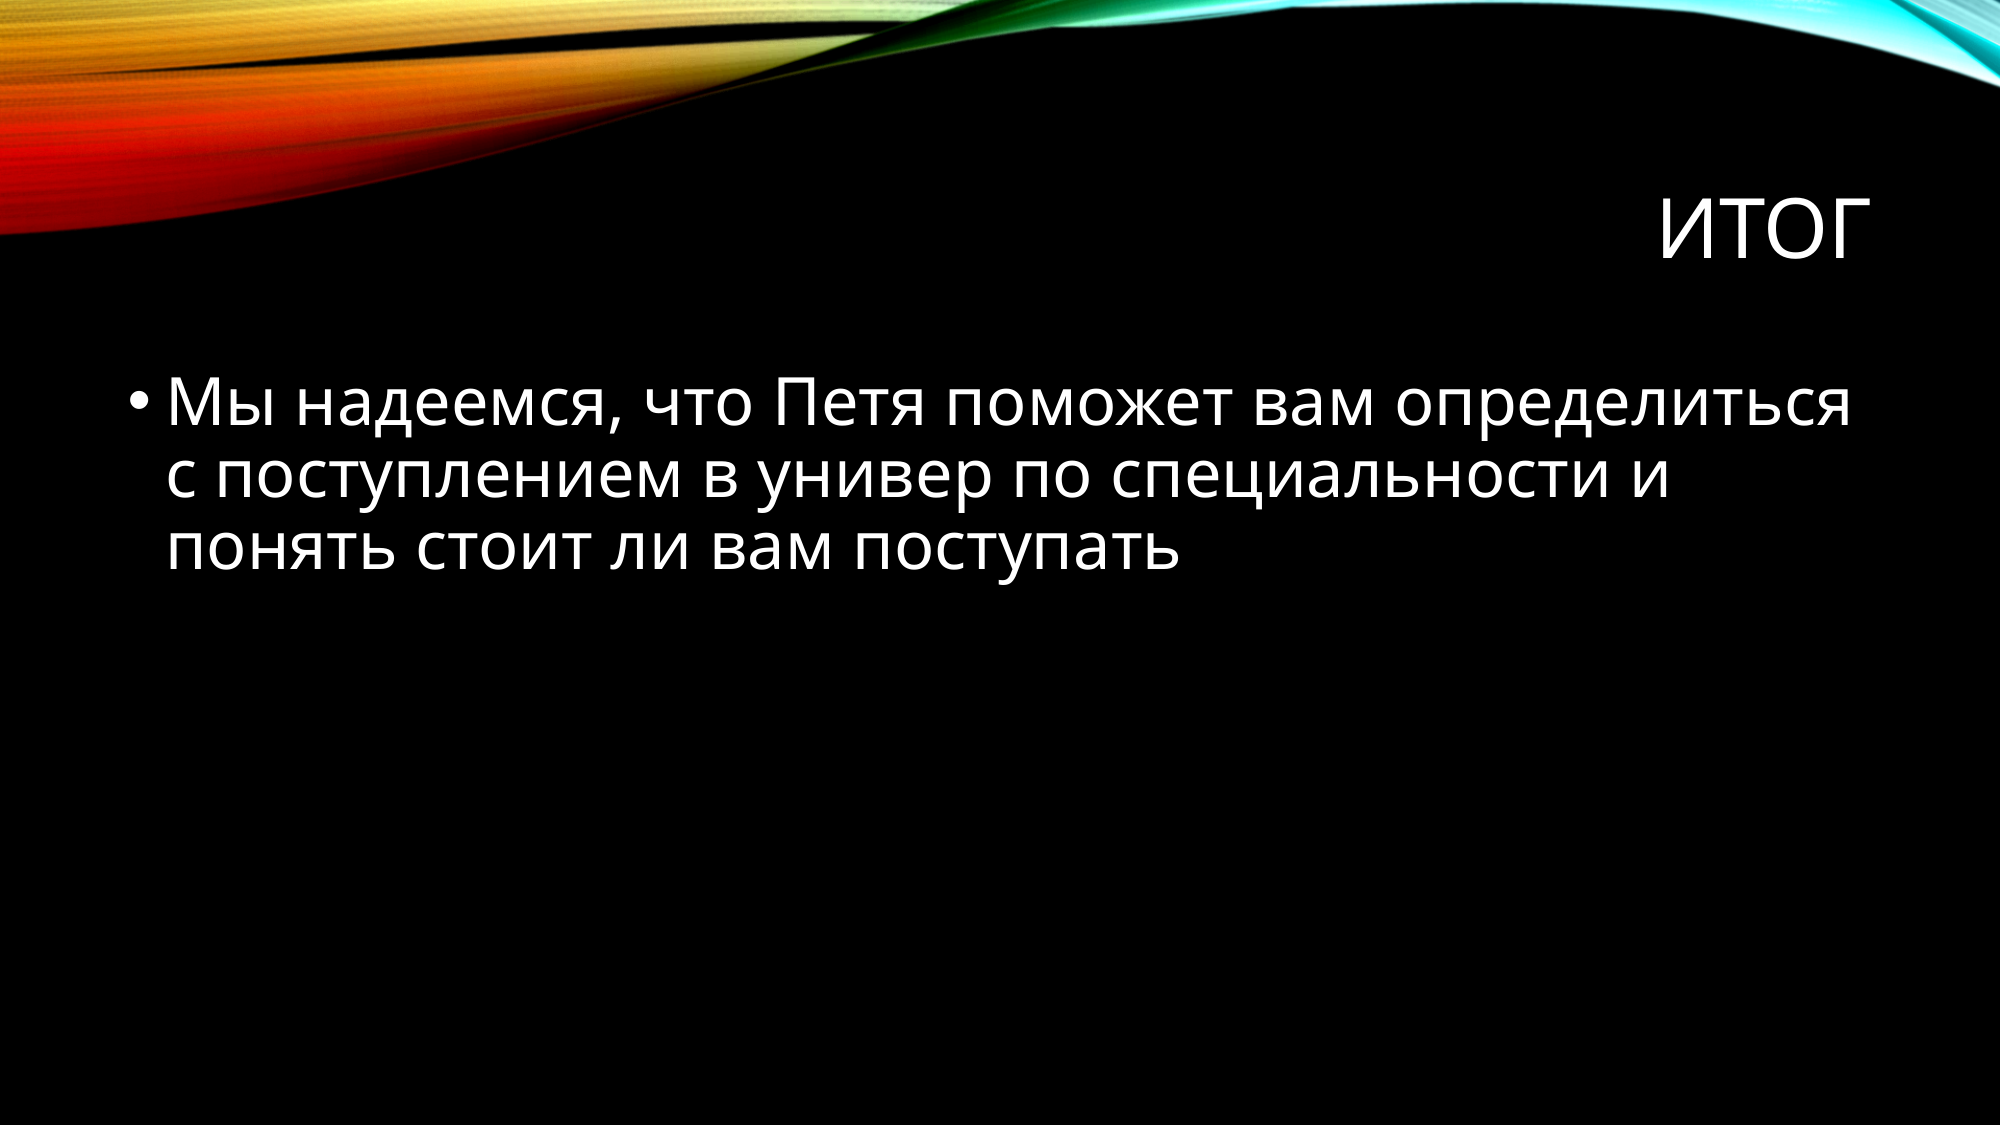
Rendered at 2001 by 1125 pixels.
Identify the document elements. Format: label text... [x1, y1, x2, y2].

list Мы надеемся, что Петя поможет вам определиться с поступлением в универ по специальности и понять стоит ли вам поступать [112, 360, 1888, 1021]
title Итог [474, 125, 1888, 338]
picture [0, 0, 2000, 237]
